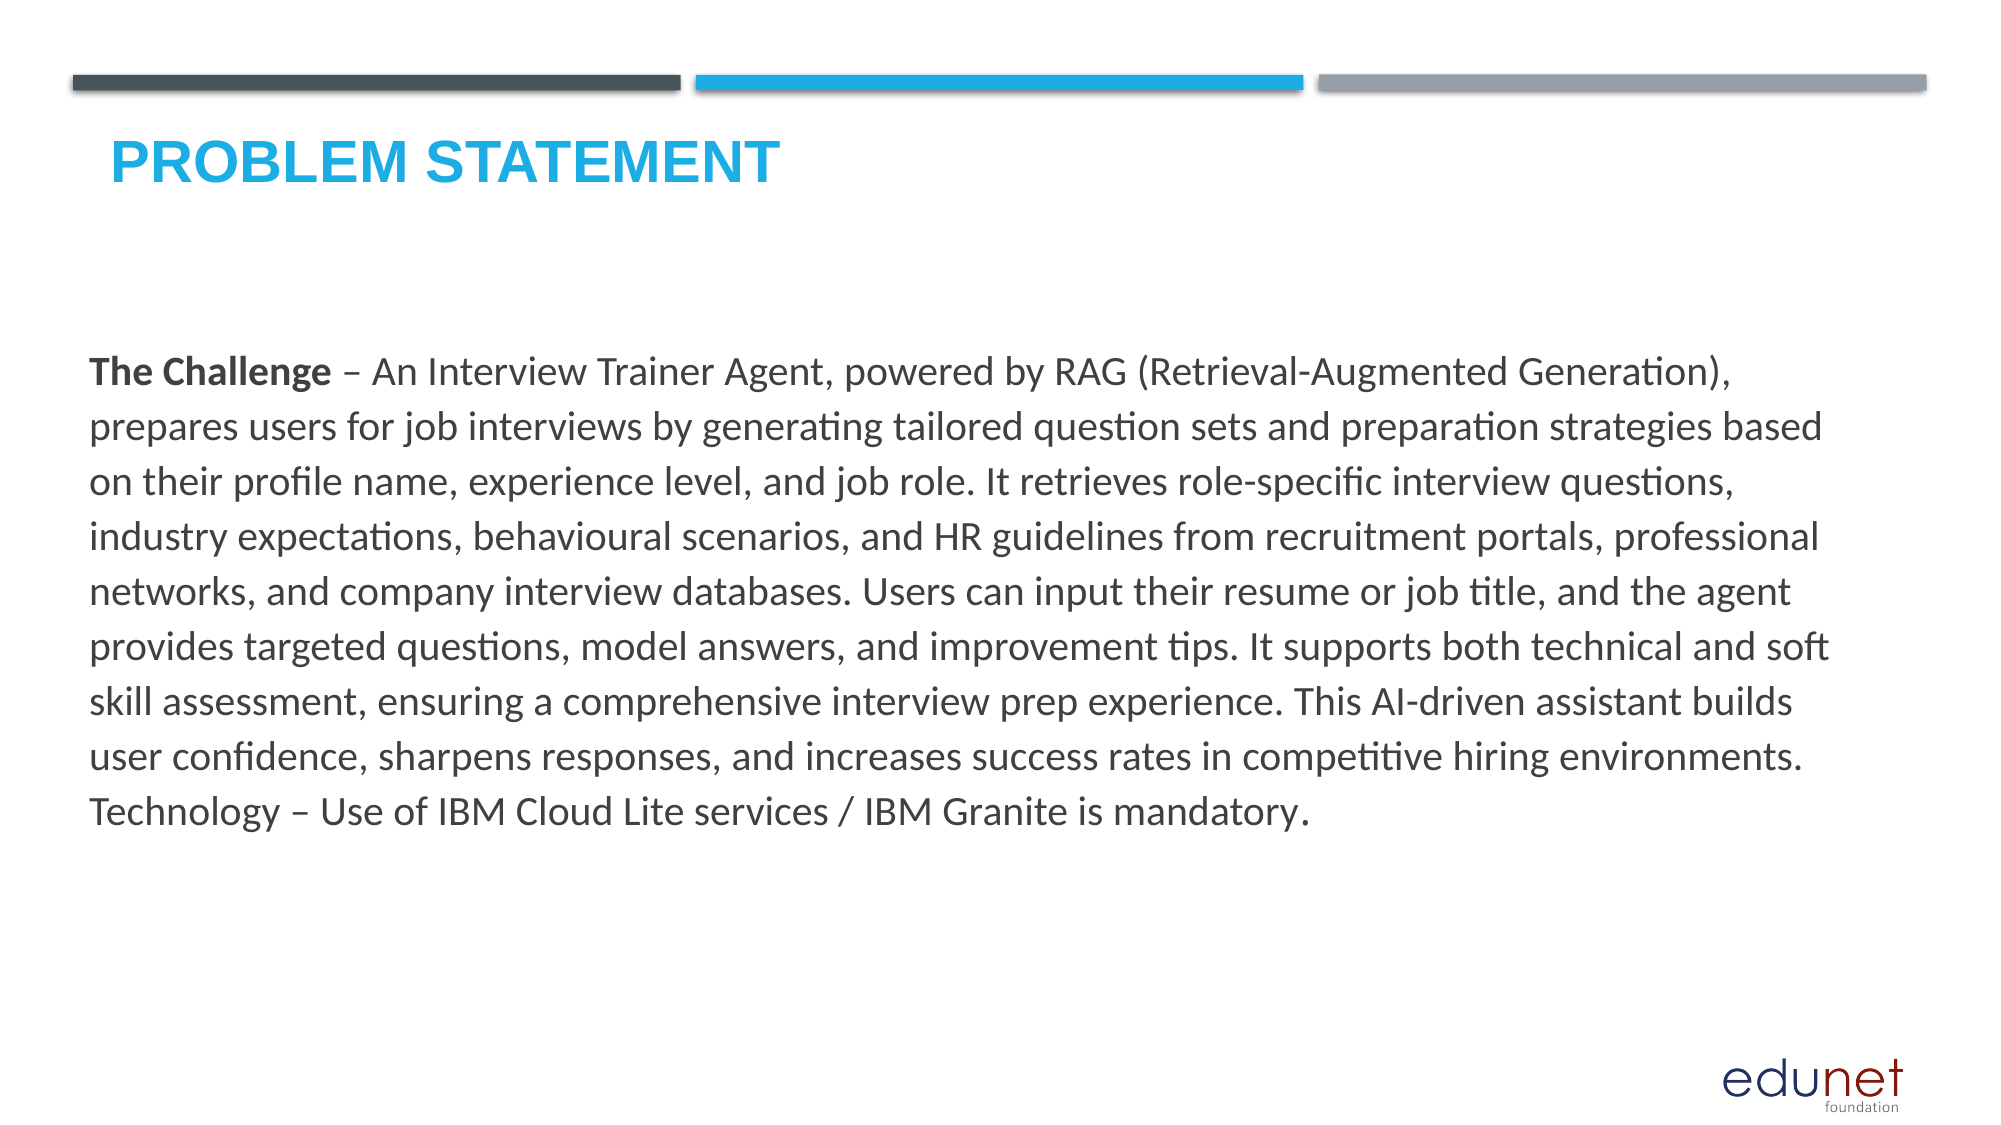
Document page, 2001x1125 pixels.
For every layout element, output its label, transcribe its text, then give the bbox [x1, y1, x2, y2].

list The Challenge – An Interview Trainer Agent, powered by RAG (Retrieval-Augmented Generation), prepares users for job interviews by generating tailored question sets and preparation strategies based on their profile name, experience level, and job role. It retrieves role-specific interview questions, industry expectations, behavioural scenarios, and HR guidelines from recruitment portals, professional networks, and company interview databases. Users can input their resume or job title, and the agent provides targeted questions, model answers, and improvement tips. It supports both technical and soft skill assessment, ensuring a comprehensive interview prep experience. This AI-driven assistant builds user confidence, sharpens responses, and increases success rates in competitive hiring environments. Technology – Use of IBM Cloud Lite services / IBM Granite is mandatory. [74, 203, 1884, 970]
title Problem Statement [95, 115, 1905, 203]
picture [1719, 1056, 1905, 1116]
